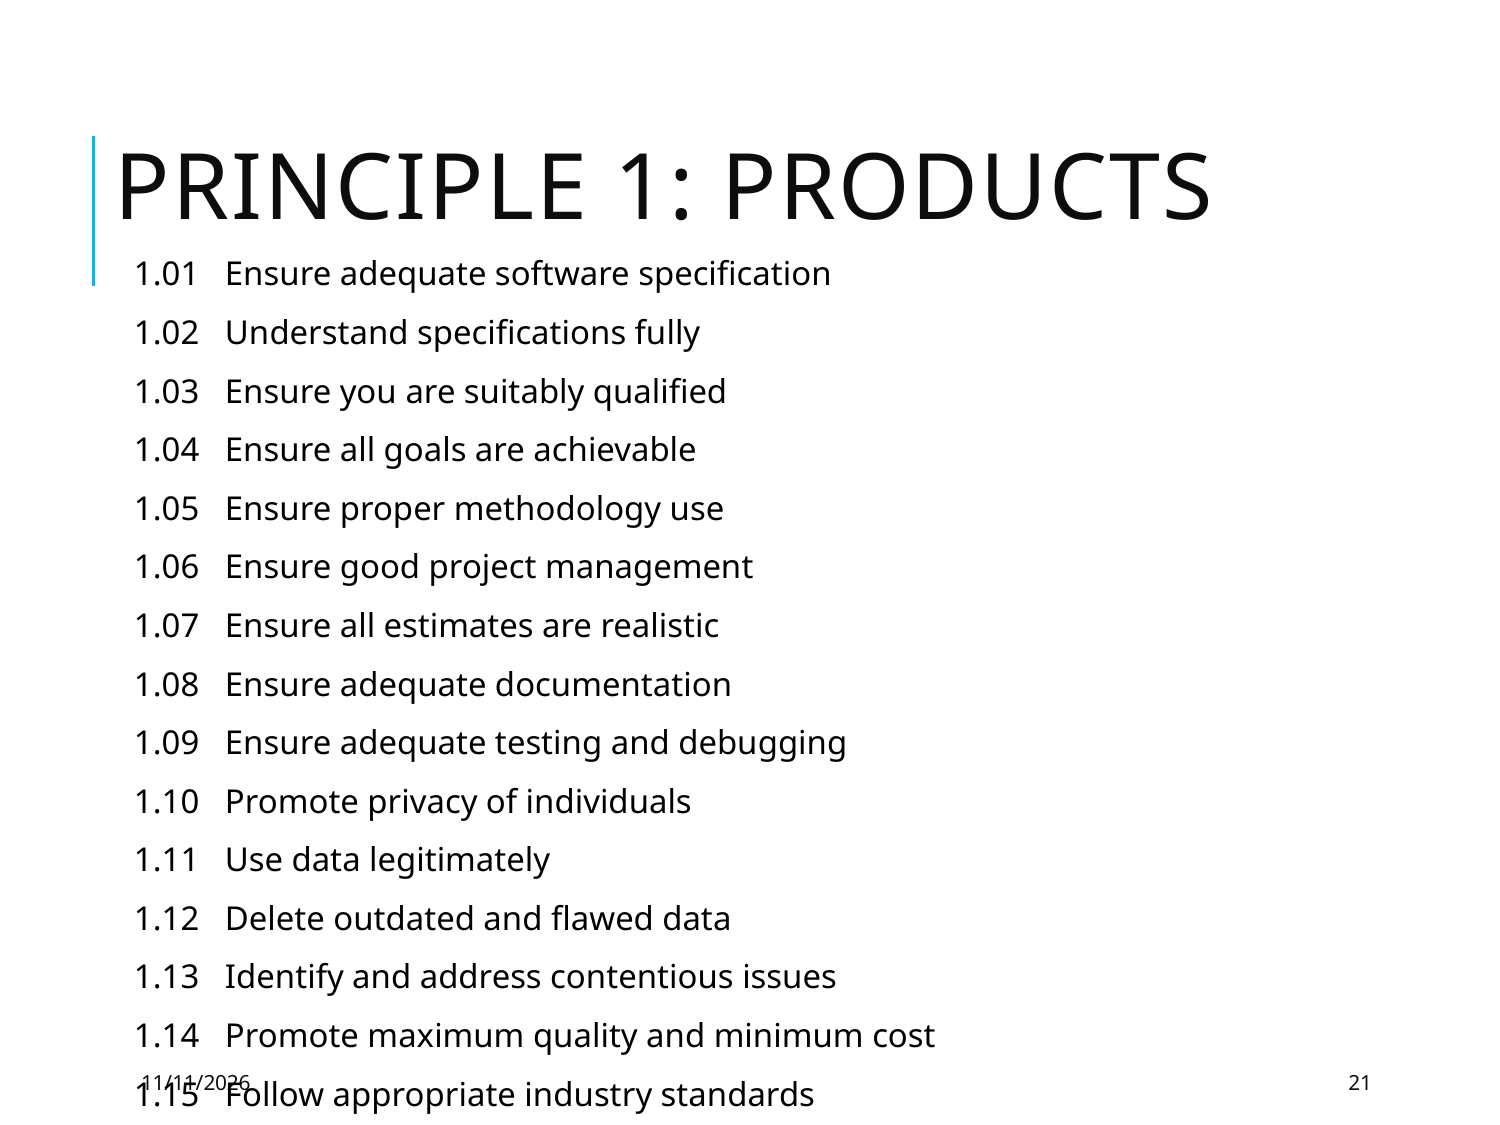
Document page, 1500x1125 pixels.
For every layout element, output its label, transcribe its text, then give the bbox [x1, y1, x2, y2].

title Principle 1: Products [99, 125, 1413, 263]
list 1.01 Ensure adequate software specification 1.02 Understand specifications fully 1.03 Ensure you are suitably qualified 1.04 Ensure all goals are achievable 1.05 Ensure proper methodology use 1.06 Ensure good project management 1.07 Ensure all estimates are realistic 1.08 Ensure adequate documentation 1.09 Ensure adequate testing and debugging 1.10 Promote privacy of individuals 1.11 Use data legitimately 1.12 Delete outdated and flawed data 1.13 Identify and address contentious issues 1.14 Promote maximum quality and minimum cost 1.15 Follow appropriate industry standards [112, 249, 1388, 1125]
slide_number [126, 1061, 392, 1107]
slide_number 21 [1333, 1061, 1454, 1107]
